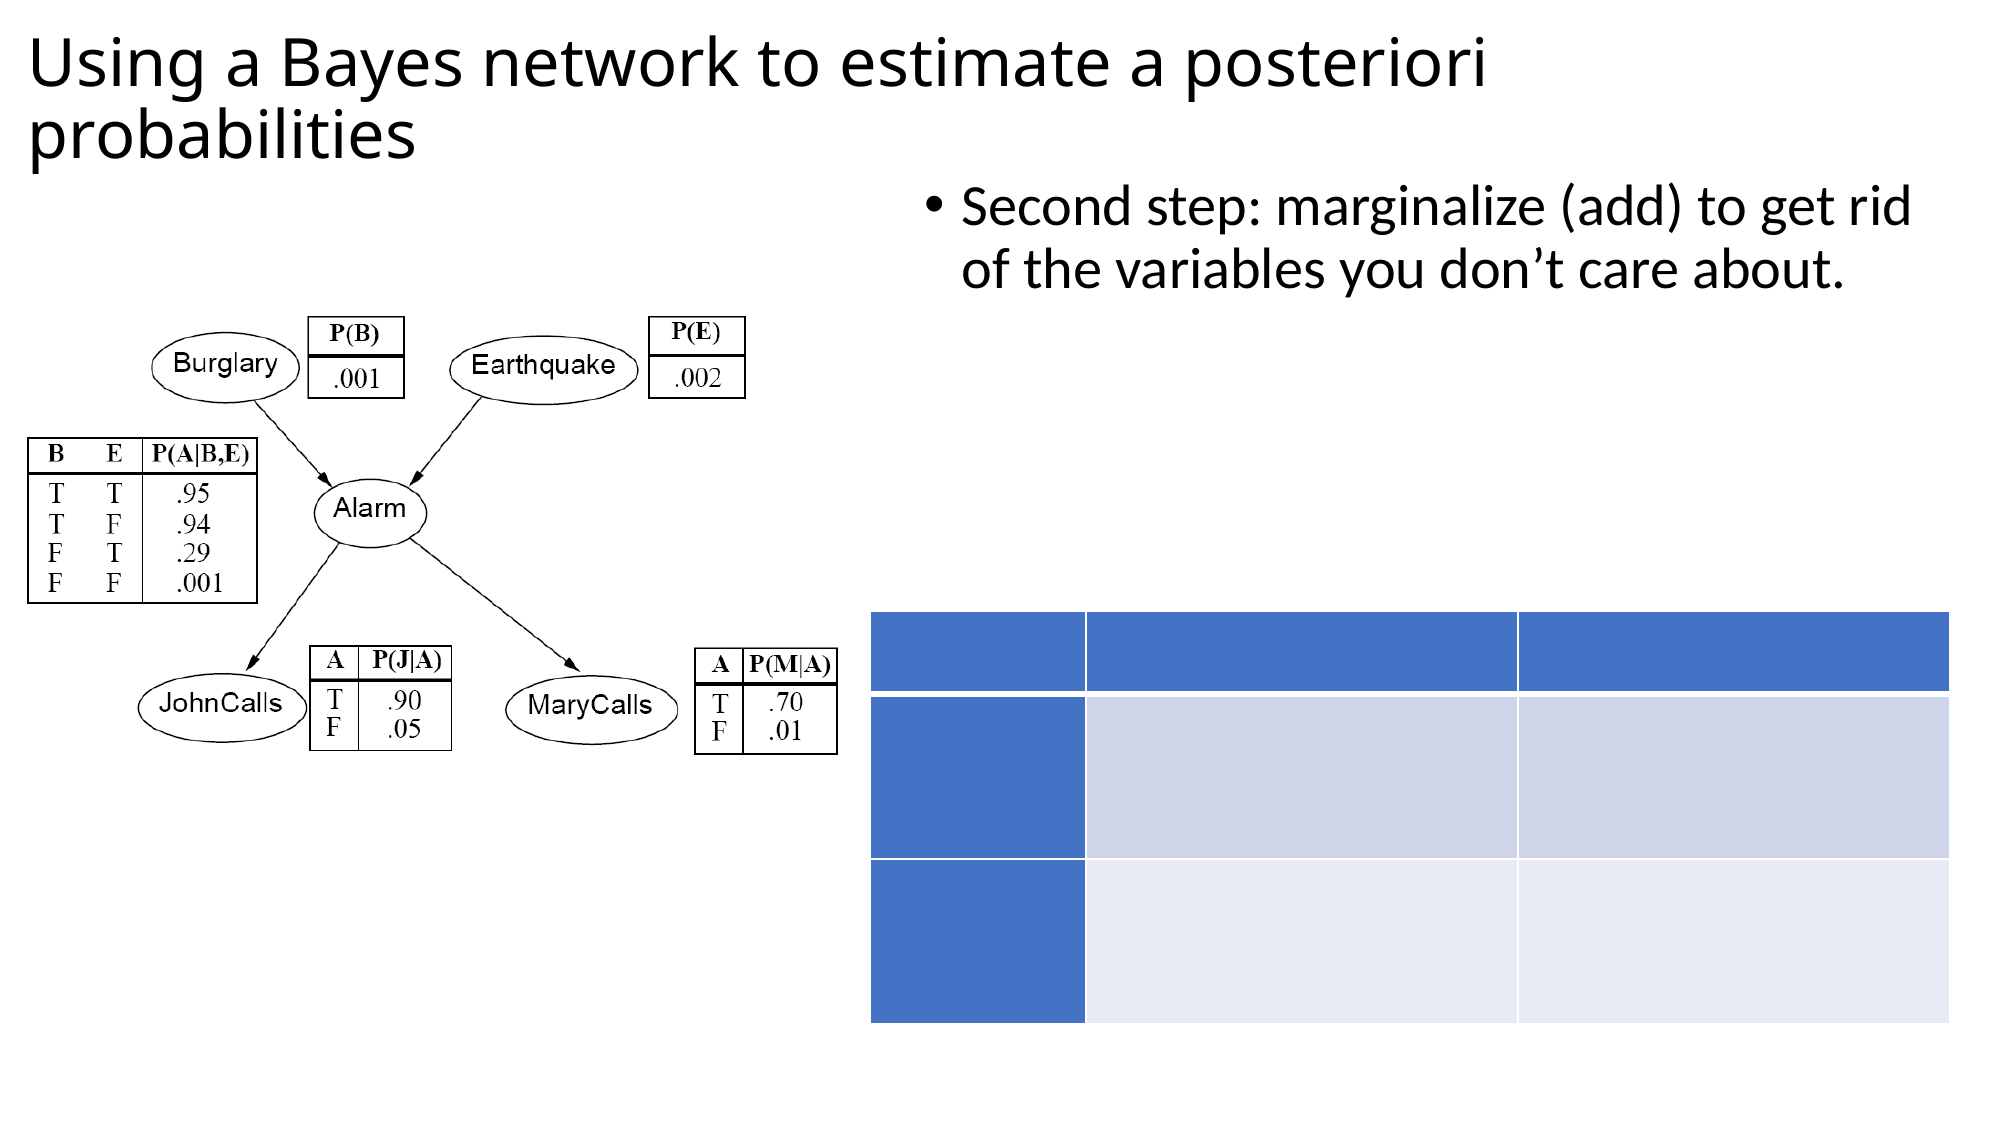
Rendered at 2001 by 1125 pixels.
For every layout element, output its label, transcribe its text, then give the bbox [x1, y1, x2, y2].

title Using a Bayes network to estimate a posteriori probabilities [12, 7, 1656, 195]
picture [19, 307, 842, 761]
